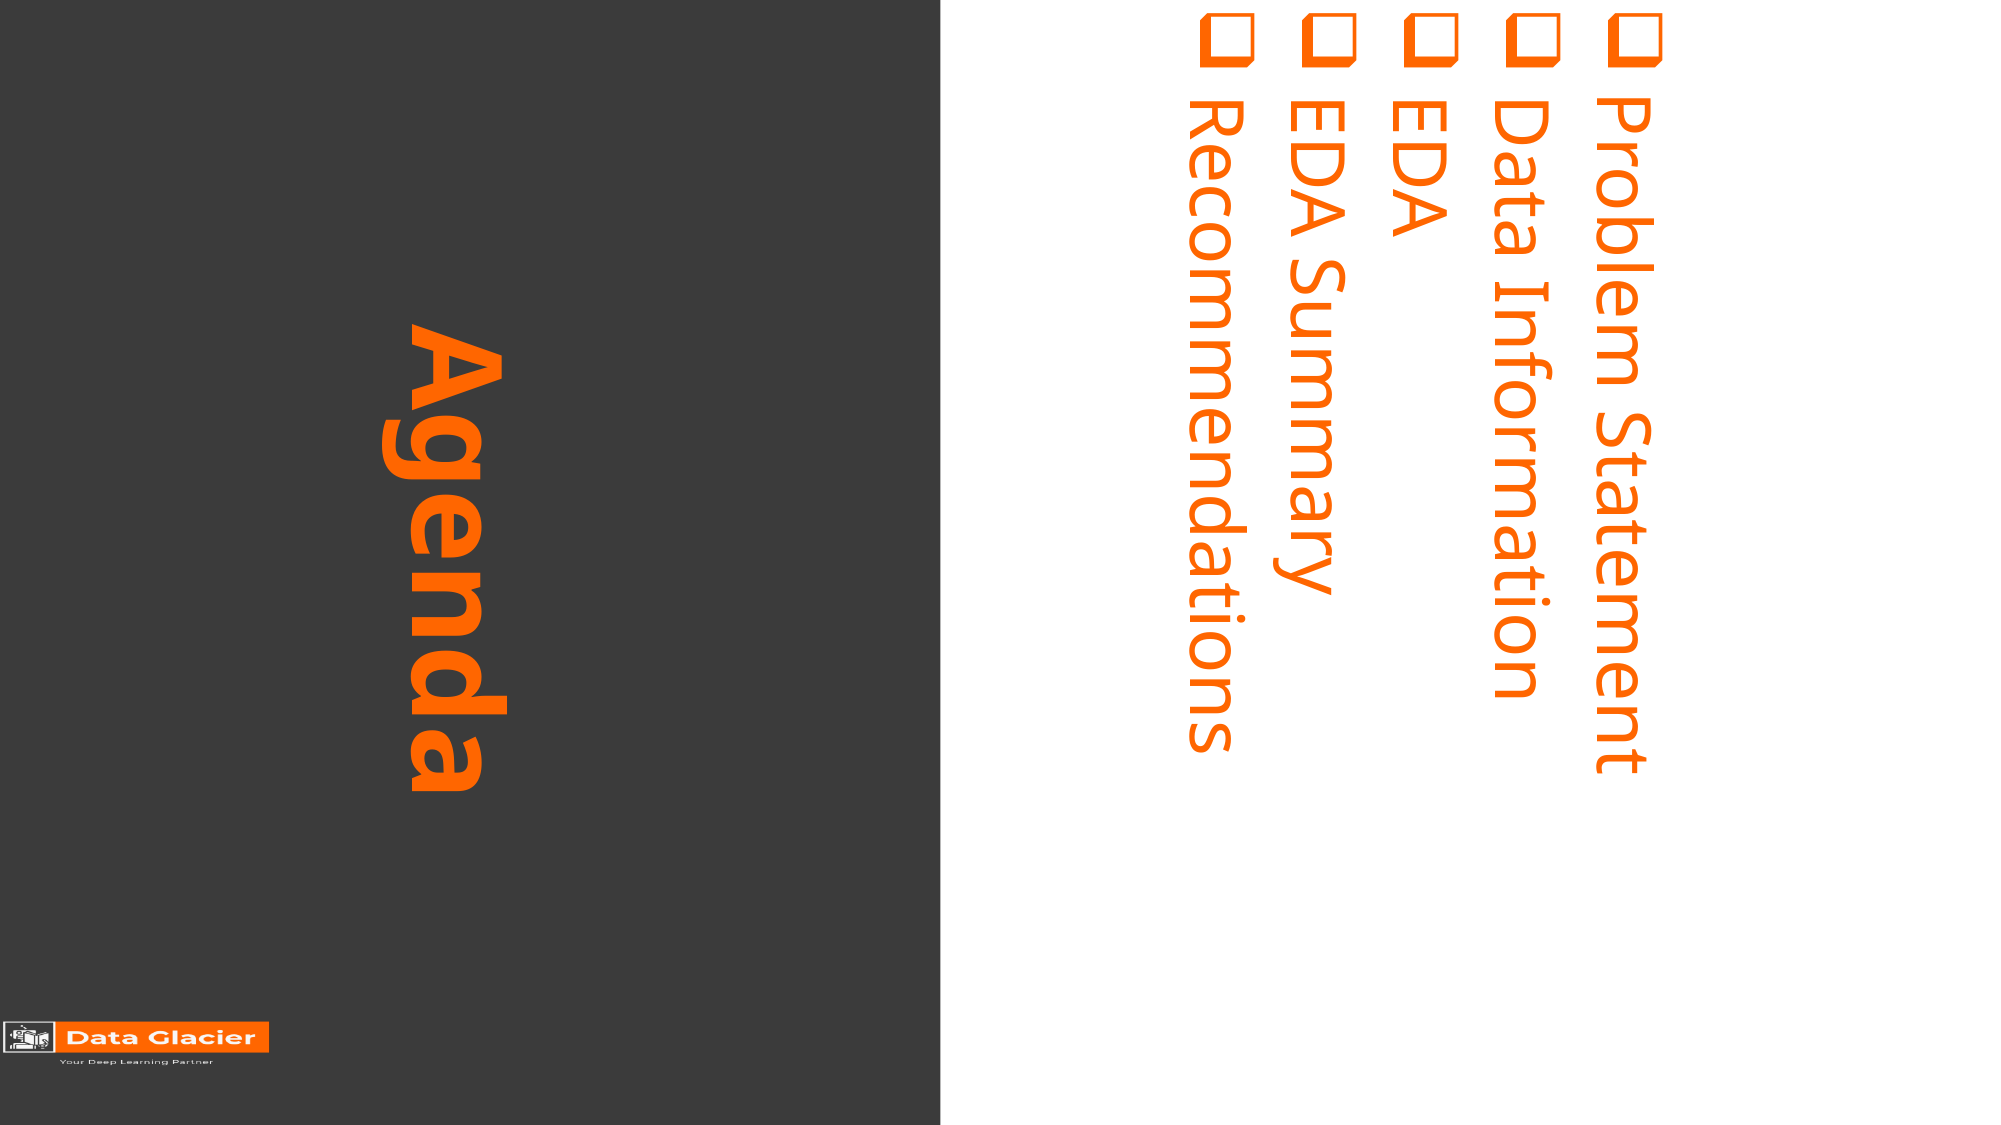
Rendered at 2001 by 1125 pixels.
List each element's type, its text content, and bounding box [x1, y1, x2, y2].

subtitle Problem Statement Data Information EDA EDA Summary Recommendations [940, 0, 2000, 1125]
title Agenda [0, 0, 940, 1125]
picture [0, 961, 272, 1125]
